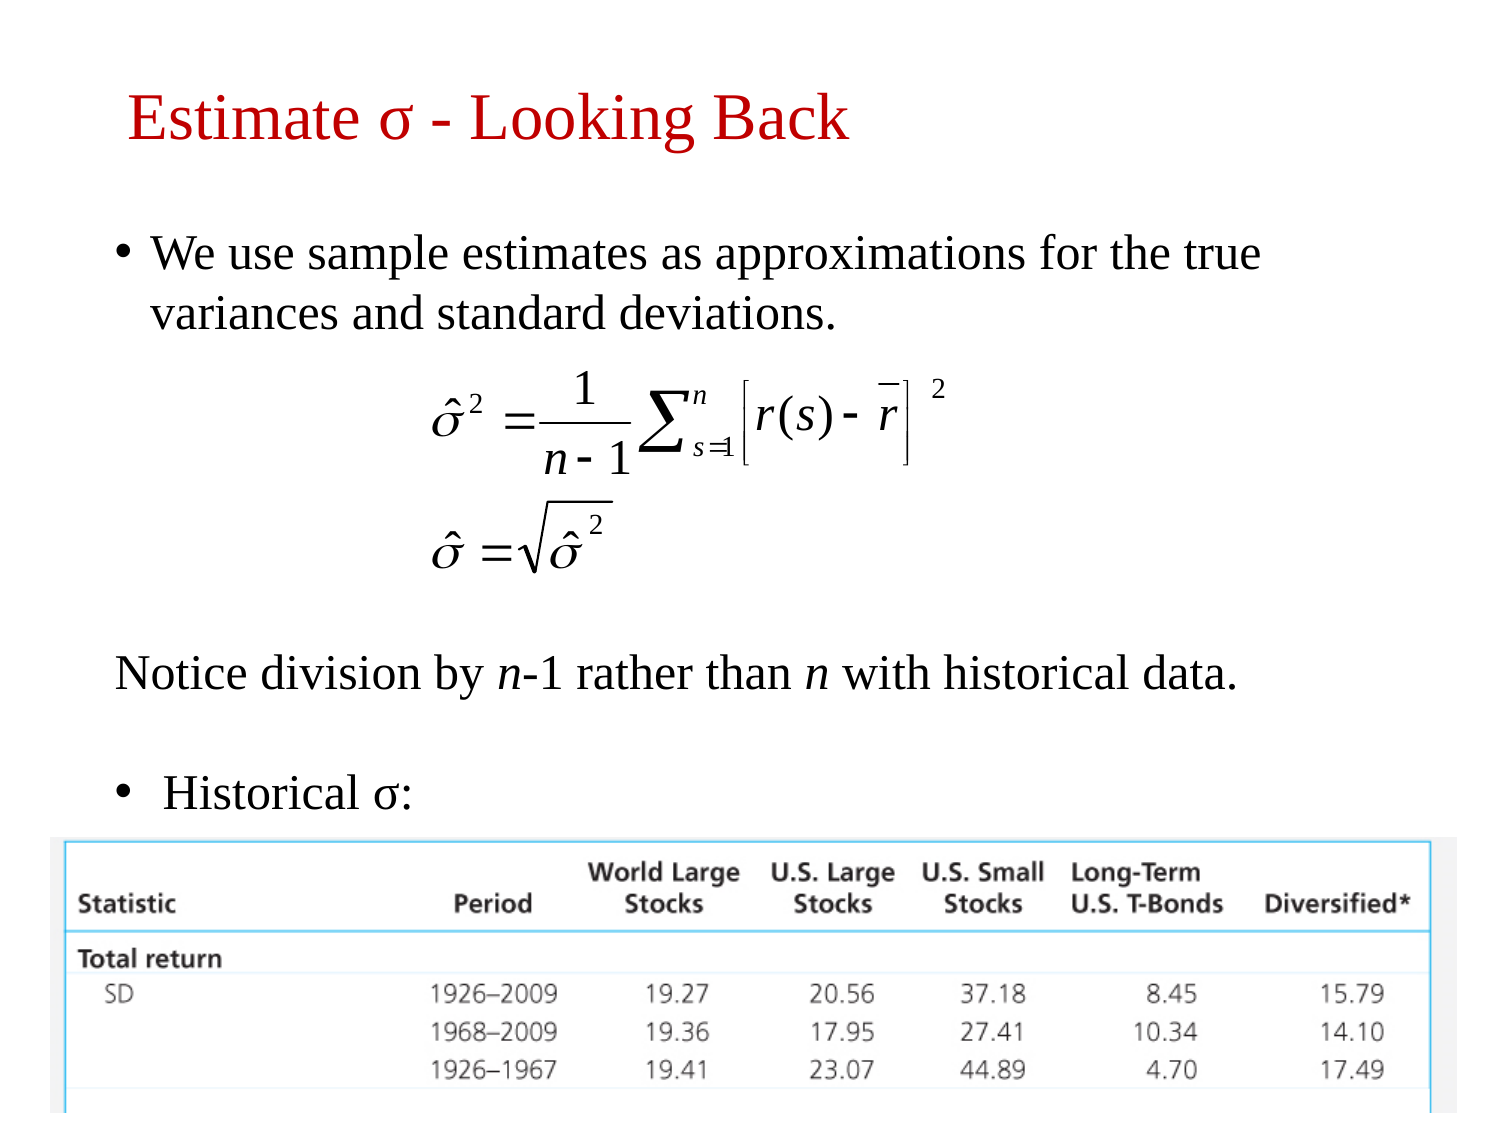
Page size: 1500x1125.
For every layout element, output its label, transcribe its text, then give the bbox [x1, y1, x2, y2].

title Estimate σ - Looking Back [112, 24, 1425, 200]
text_box We use sample estimates as approximations for the true variances and standard deviations. Notice division by n-1 rather than n with historical data. Historical σ: [99, 212, 1375, 835]
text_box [424, 349, 955, 584]
picture [49, 837, 1457, 1113]
